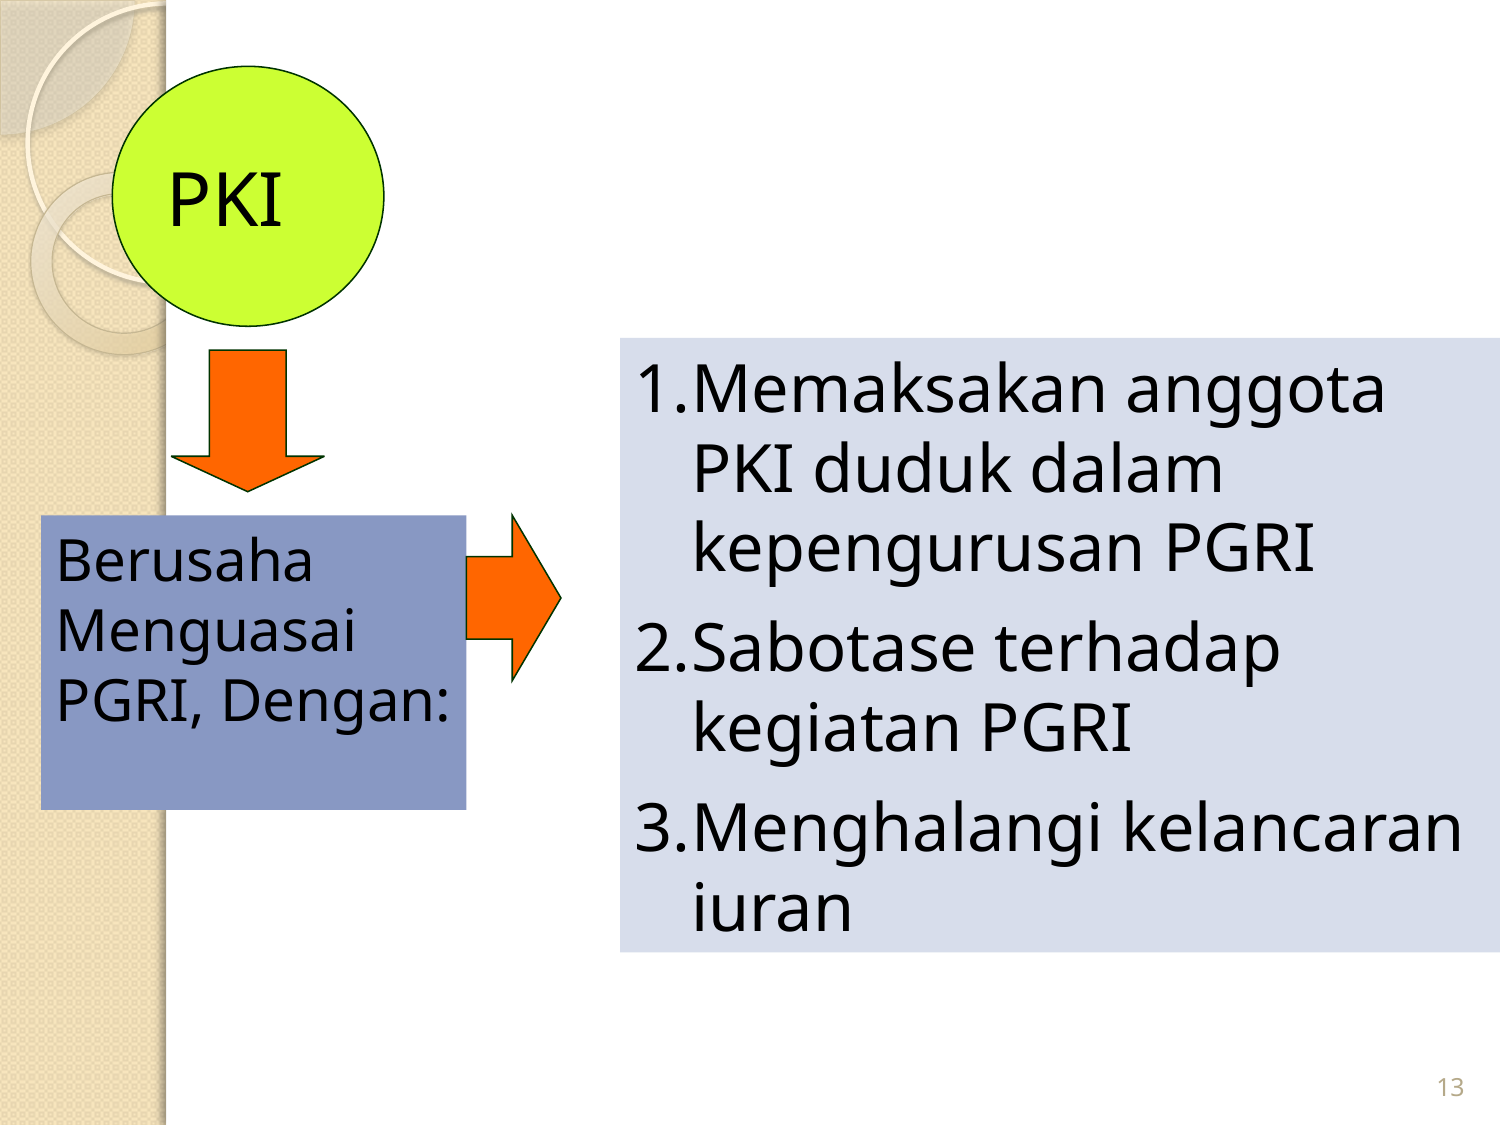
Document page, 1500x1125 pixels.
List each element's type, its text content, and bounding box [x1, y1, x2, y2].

slide_number 13 [1413, 1034, 1488, 1113]
text_box [466, 515, 561, 681]
text_box PKI [112, 66, 384, 327]
text_box [171, 350, 325, 492]
text_box Berusaha Menguasai PGRI, Dengan: [41, 515, 467, 810]
text_box Memaksakan anggota PKI duduk dalam kepengurusan PGRI Sabotase terhadap kegiatan PGRI Menghalangi kelancaran iuran [620, 337, 1500, 953]
